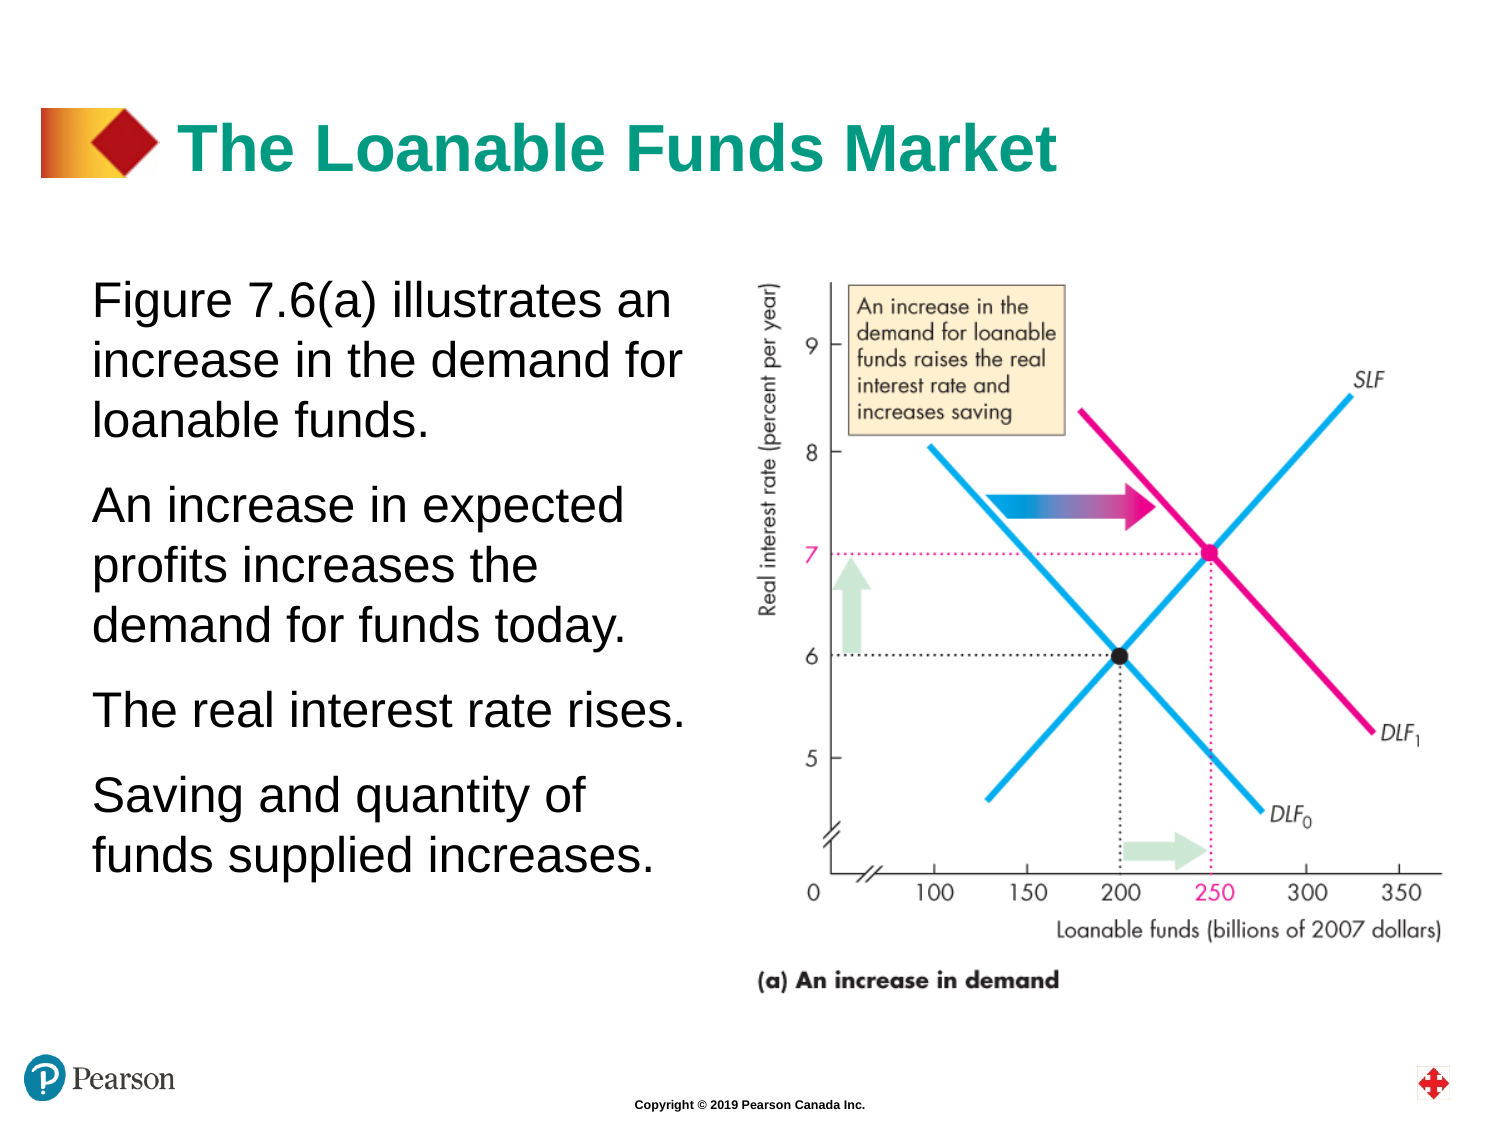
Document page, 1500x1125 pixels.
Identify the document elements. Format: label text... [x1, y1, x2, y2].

picture [50, 1054, 175, 1101]
picture [24, 1087, 34, 1101]
title The Loanable Funds Market [162, 17, 1425, 268]
picture [24, 1054, 41, 1072]
list Figure 7.6(a) illustrates an increase in the demand for loanable funds. An increase in expected profits increases the demand for funds today. The real interest rate rises. Saving and quantity of funds supplied increases. [59, 259, 735, 1003]
picture [33, 1064, 58, 1089]
picture [1417, 1066, 1450, 1100]
picture [41, 108, 160, 178]
picture [738, 271, 1449, 1007]
